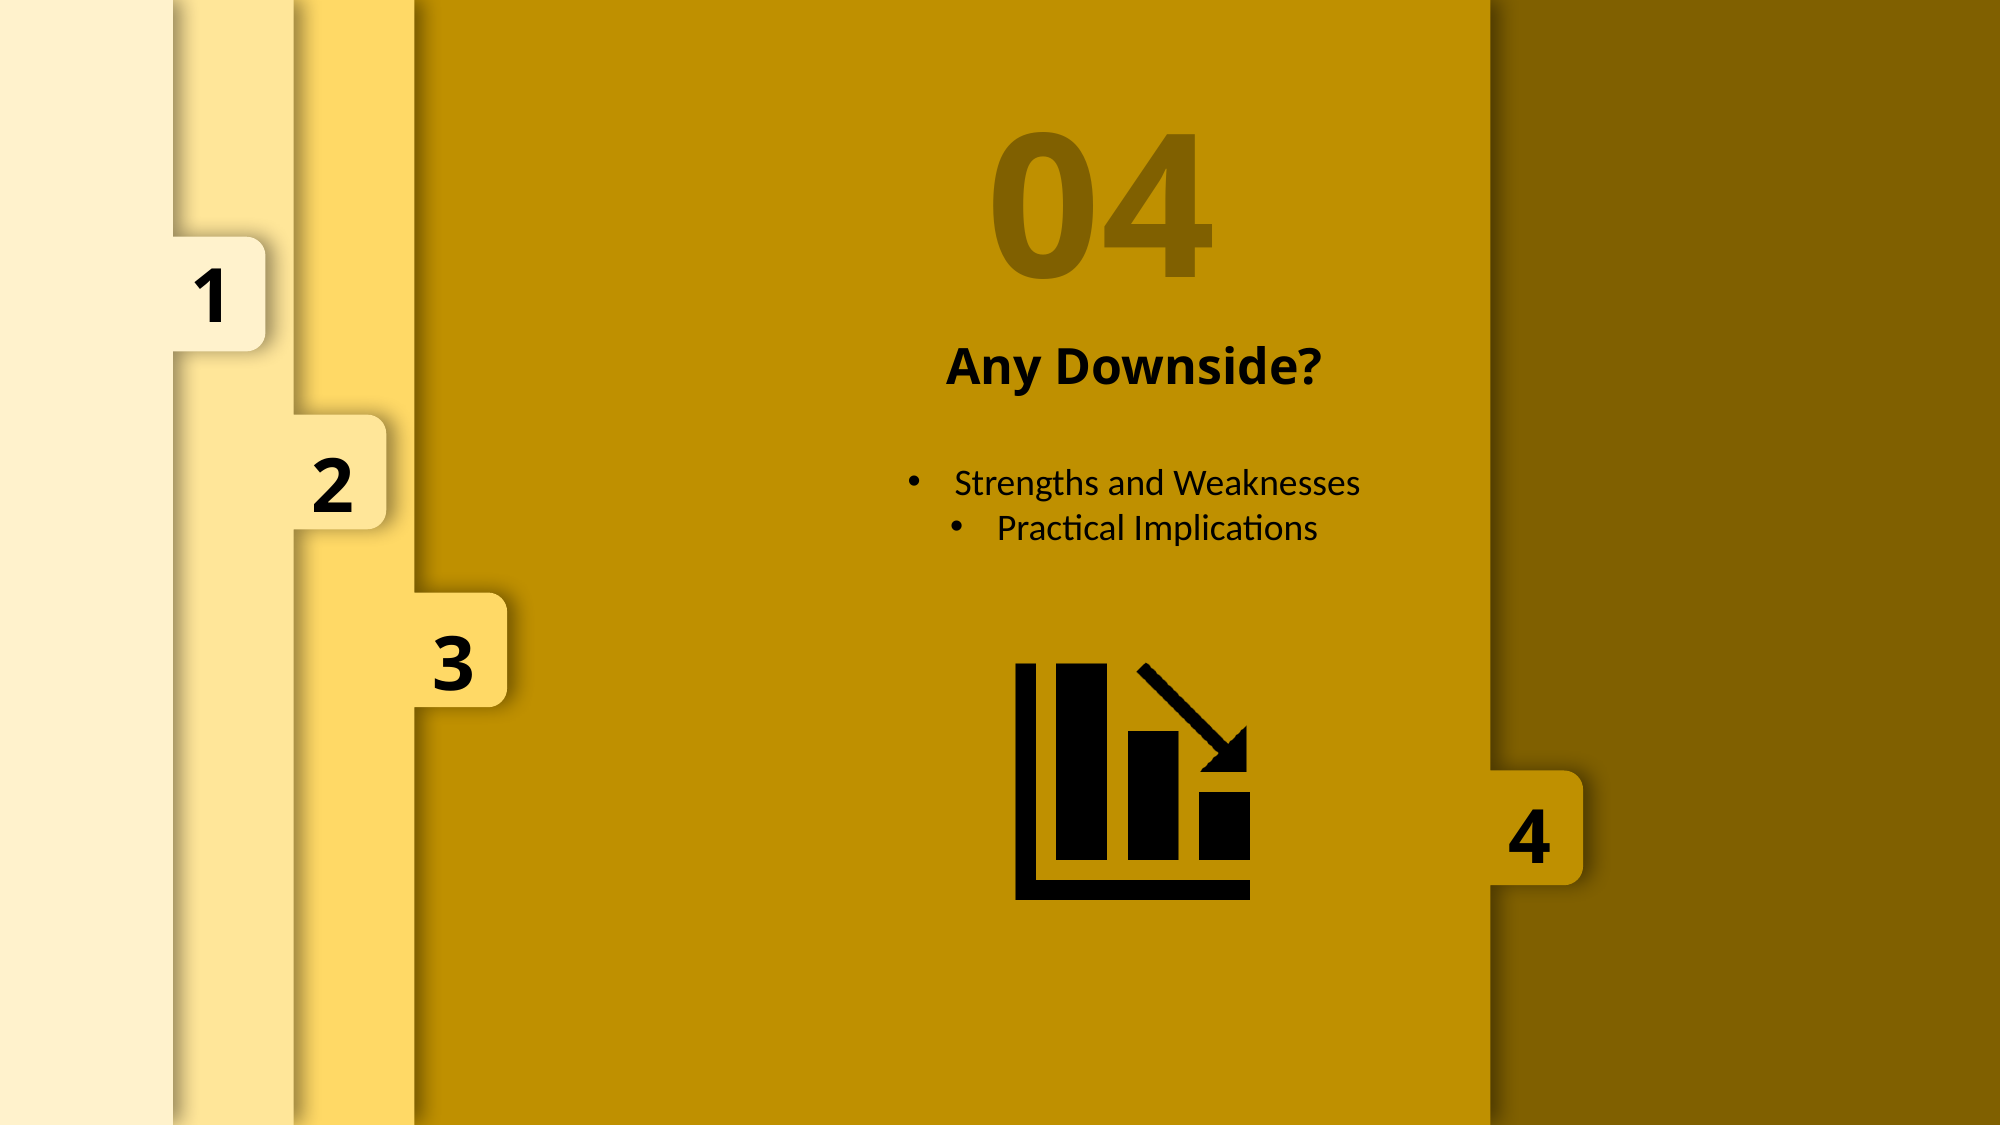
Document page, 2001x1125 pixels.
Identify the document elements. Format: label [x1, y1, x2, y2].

text_box [266, 0, 387, 1125]
text_box [508, 0, 1584, 1125]
text_box [0, 0, 266, 1125]
text_box [387, 0, 508, 1125]
